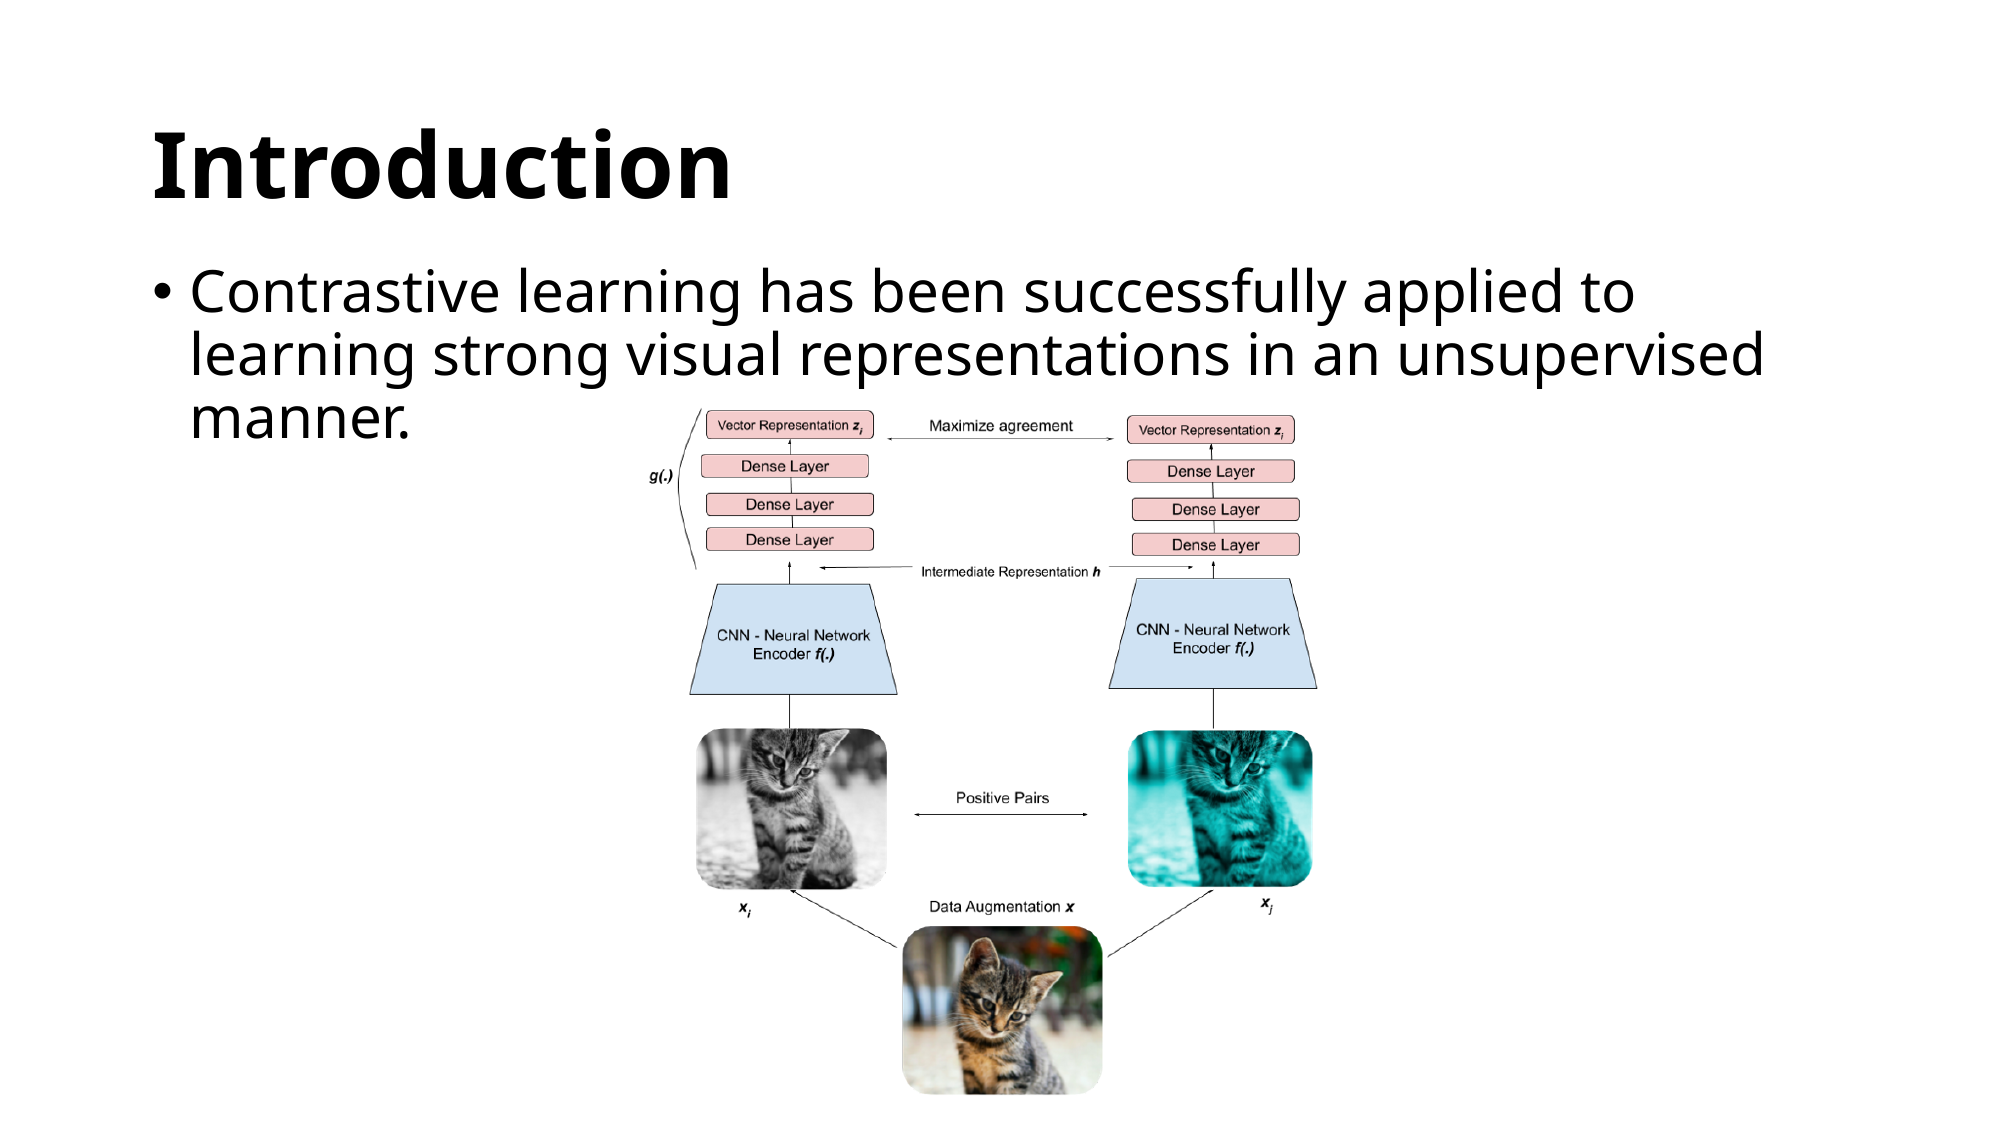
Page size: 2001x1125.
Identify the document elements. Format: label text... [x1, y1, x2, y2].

picture [629, 399, 1371, 1099]
list Contrastive learning has been successfully applied to learning strong visual representations in an unsupervised manner. [137, 254, 1863, 969]
title Introduction [137, 59, 1863, 254]
